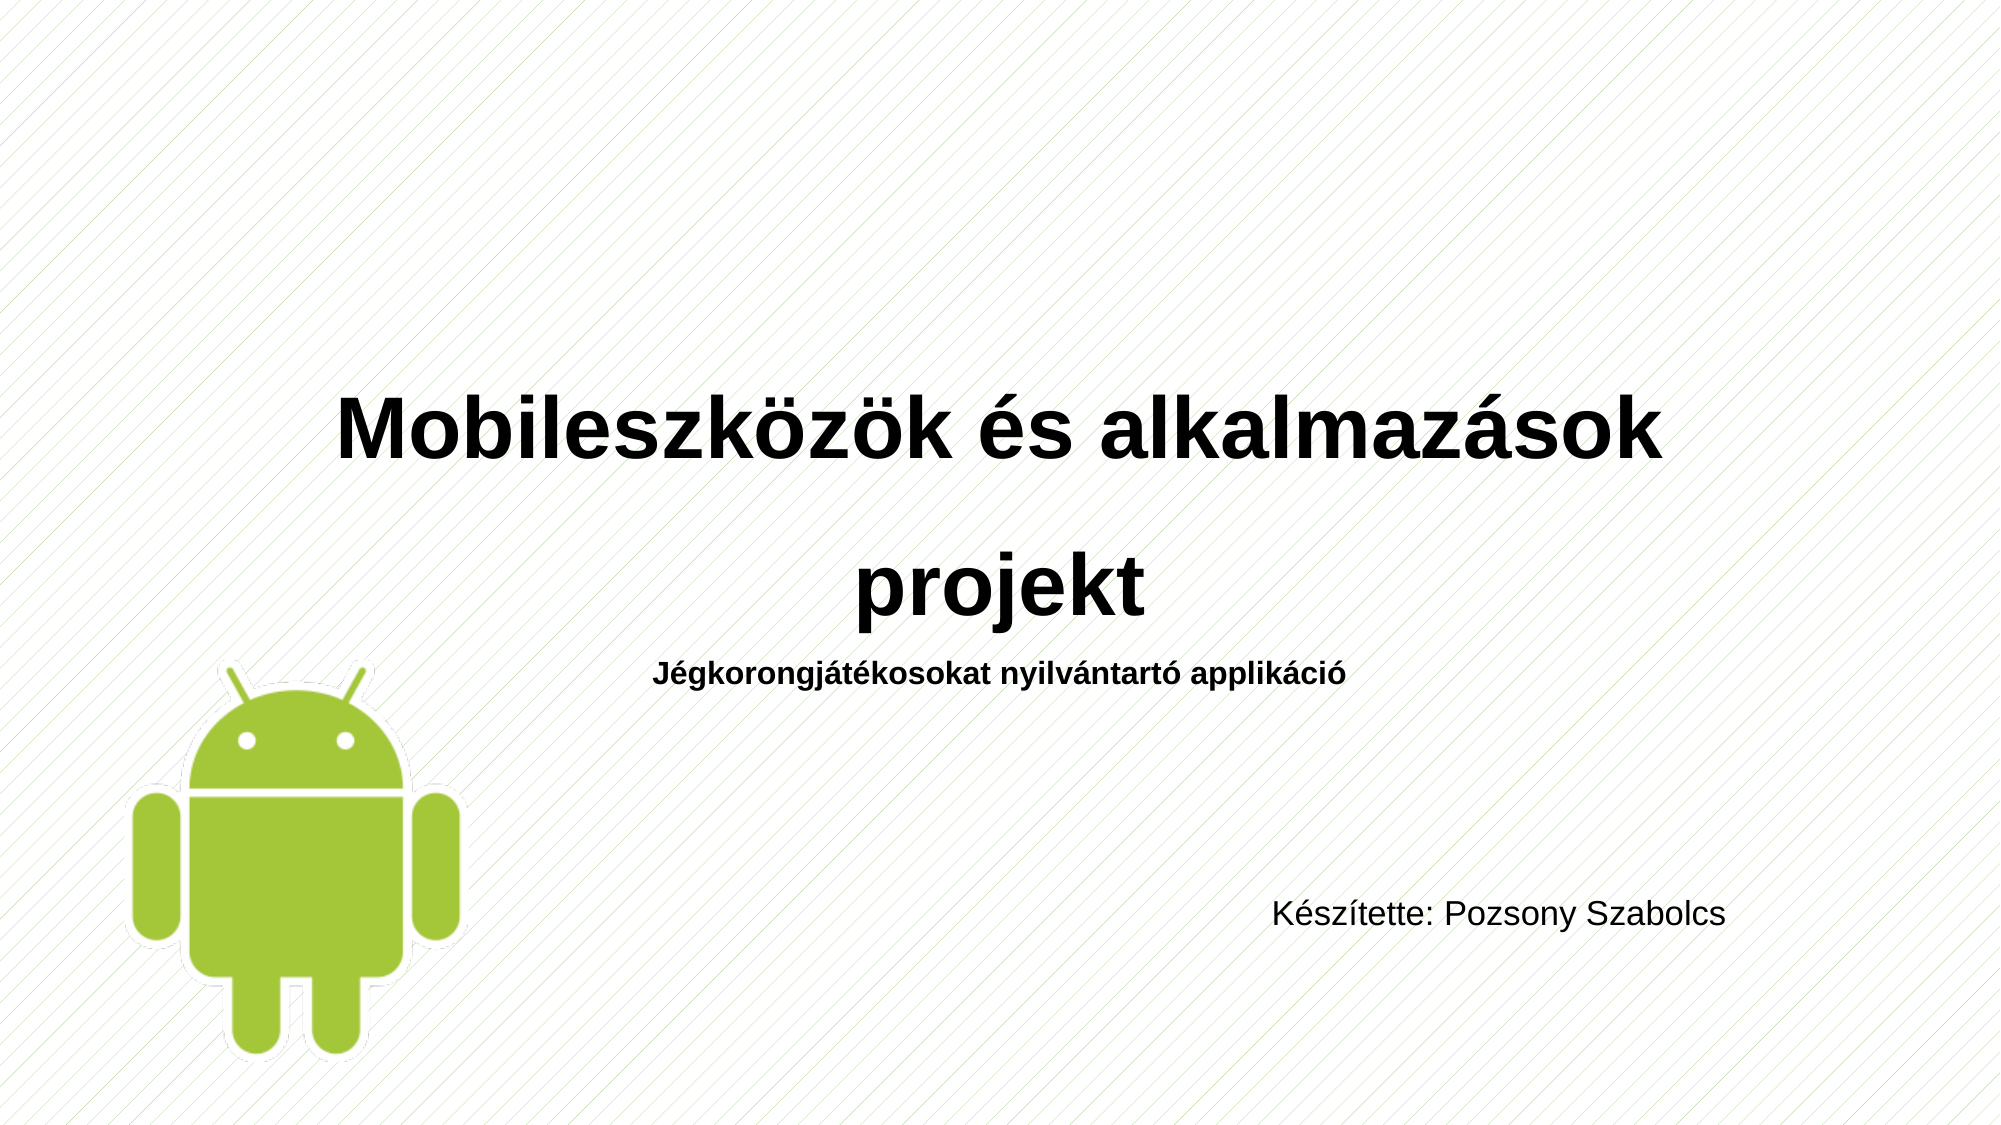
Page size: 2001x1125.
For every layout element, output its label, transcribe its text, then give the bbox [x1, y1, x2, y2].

title Mobileszközök és alkalmazások projekt Jégkorongjátékosokat nyilvántartó applikáció [249, 306, 1750, 699]
subtitle Készítette: Pozsony Szabolcs [1198, 888, 1800, 941]
picture [124, 659, 469, 1063]
